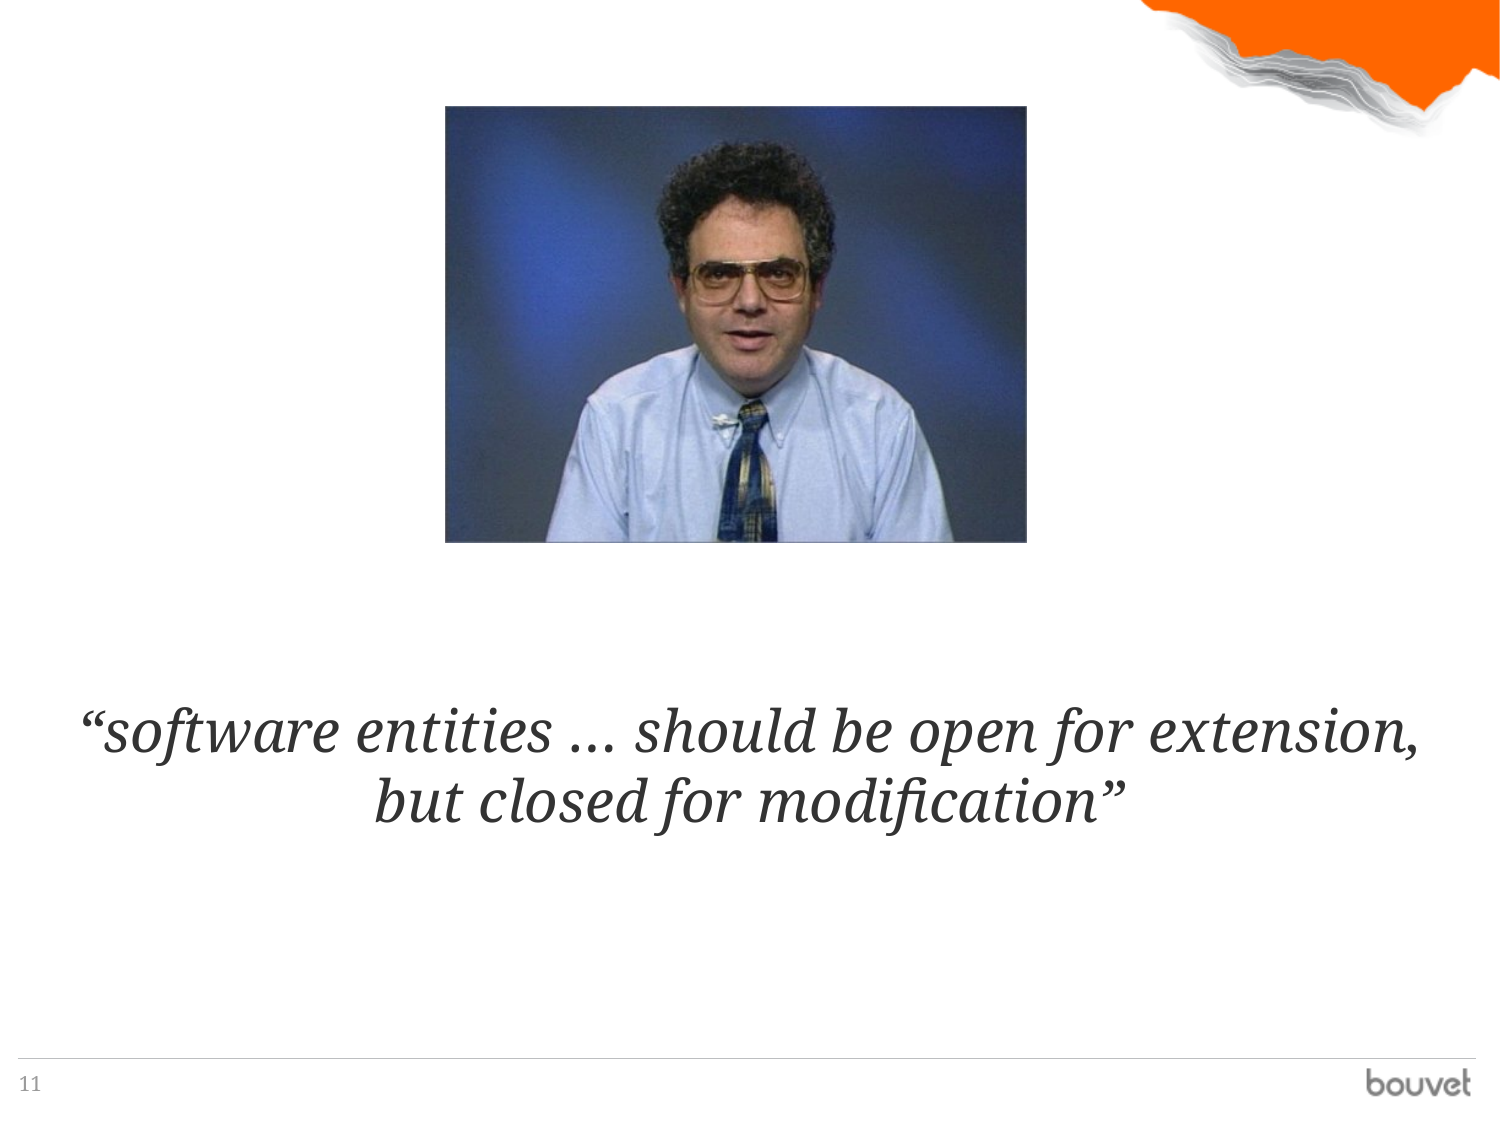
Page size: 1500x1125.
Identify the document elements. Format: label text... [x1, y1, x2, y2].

picture [445, 106, 1027, 543]
title “software entities … should be open for extension, but closed for modification” [76, 480, 1424, 1047]
picture [1364, 1064, 1478, 1101]
slide_number ‹#› [18, 1070, 65, 1101]
picture [1124, 0, 1500, 146]
